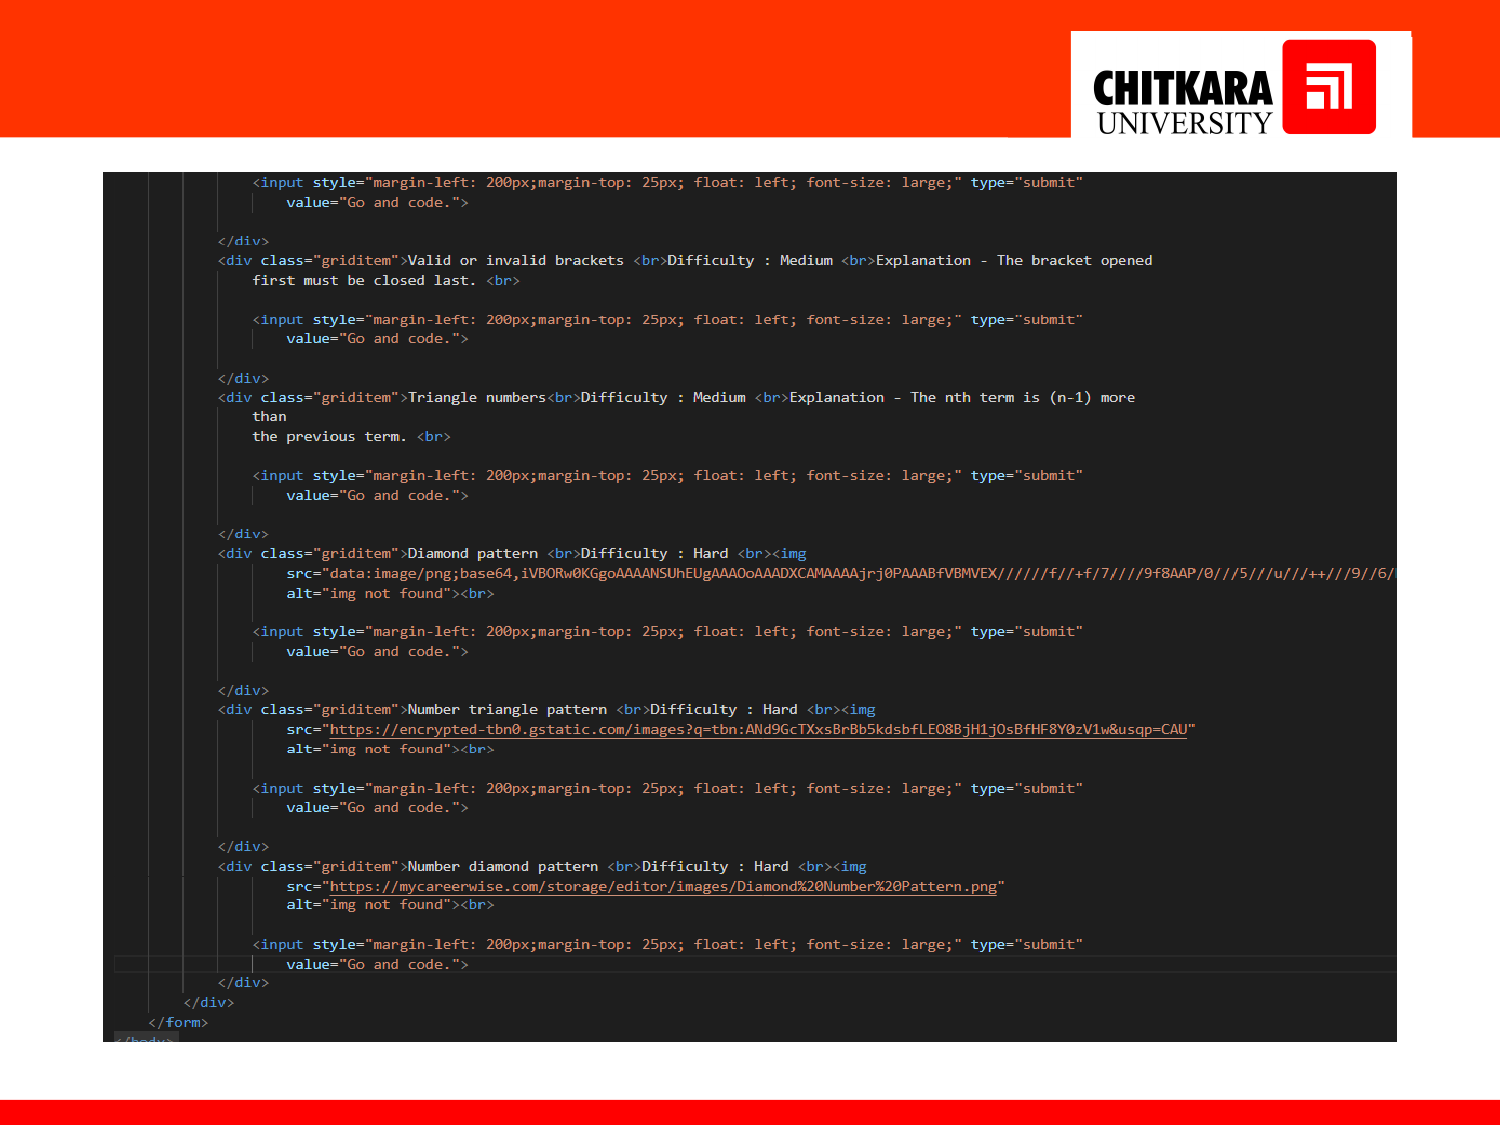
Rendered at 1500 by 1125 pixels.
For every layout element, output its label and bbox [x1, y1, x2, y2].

picture [103, 172, 1397, 1042]
picture [1074, 37, 1391, 138]
